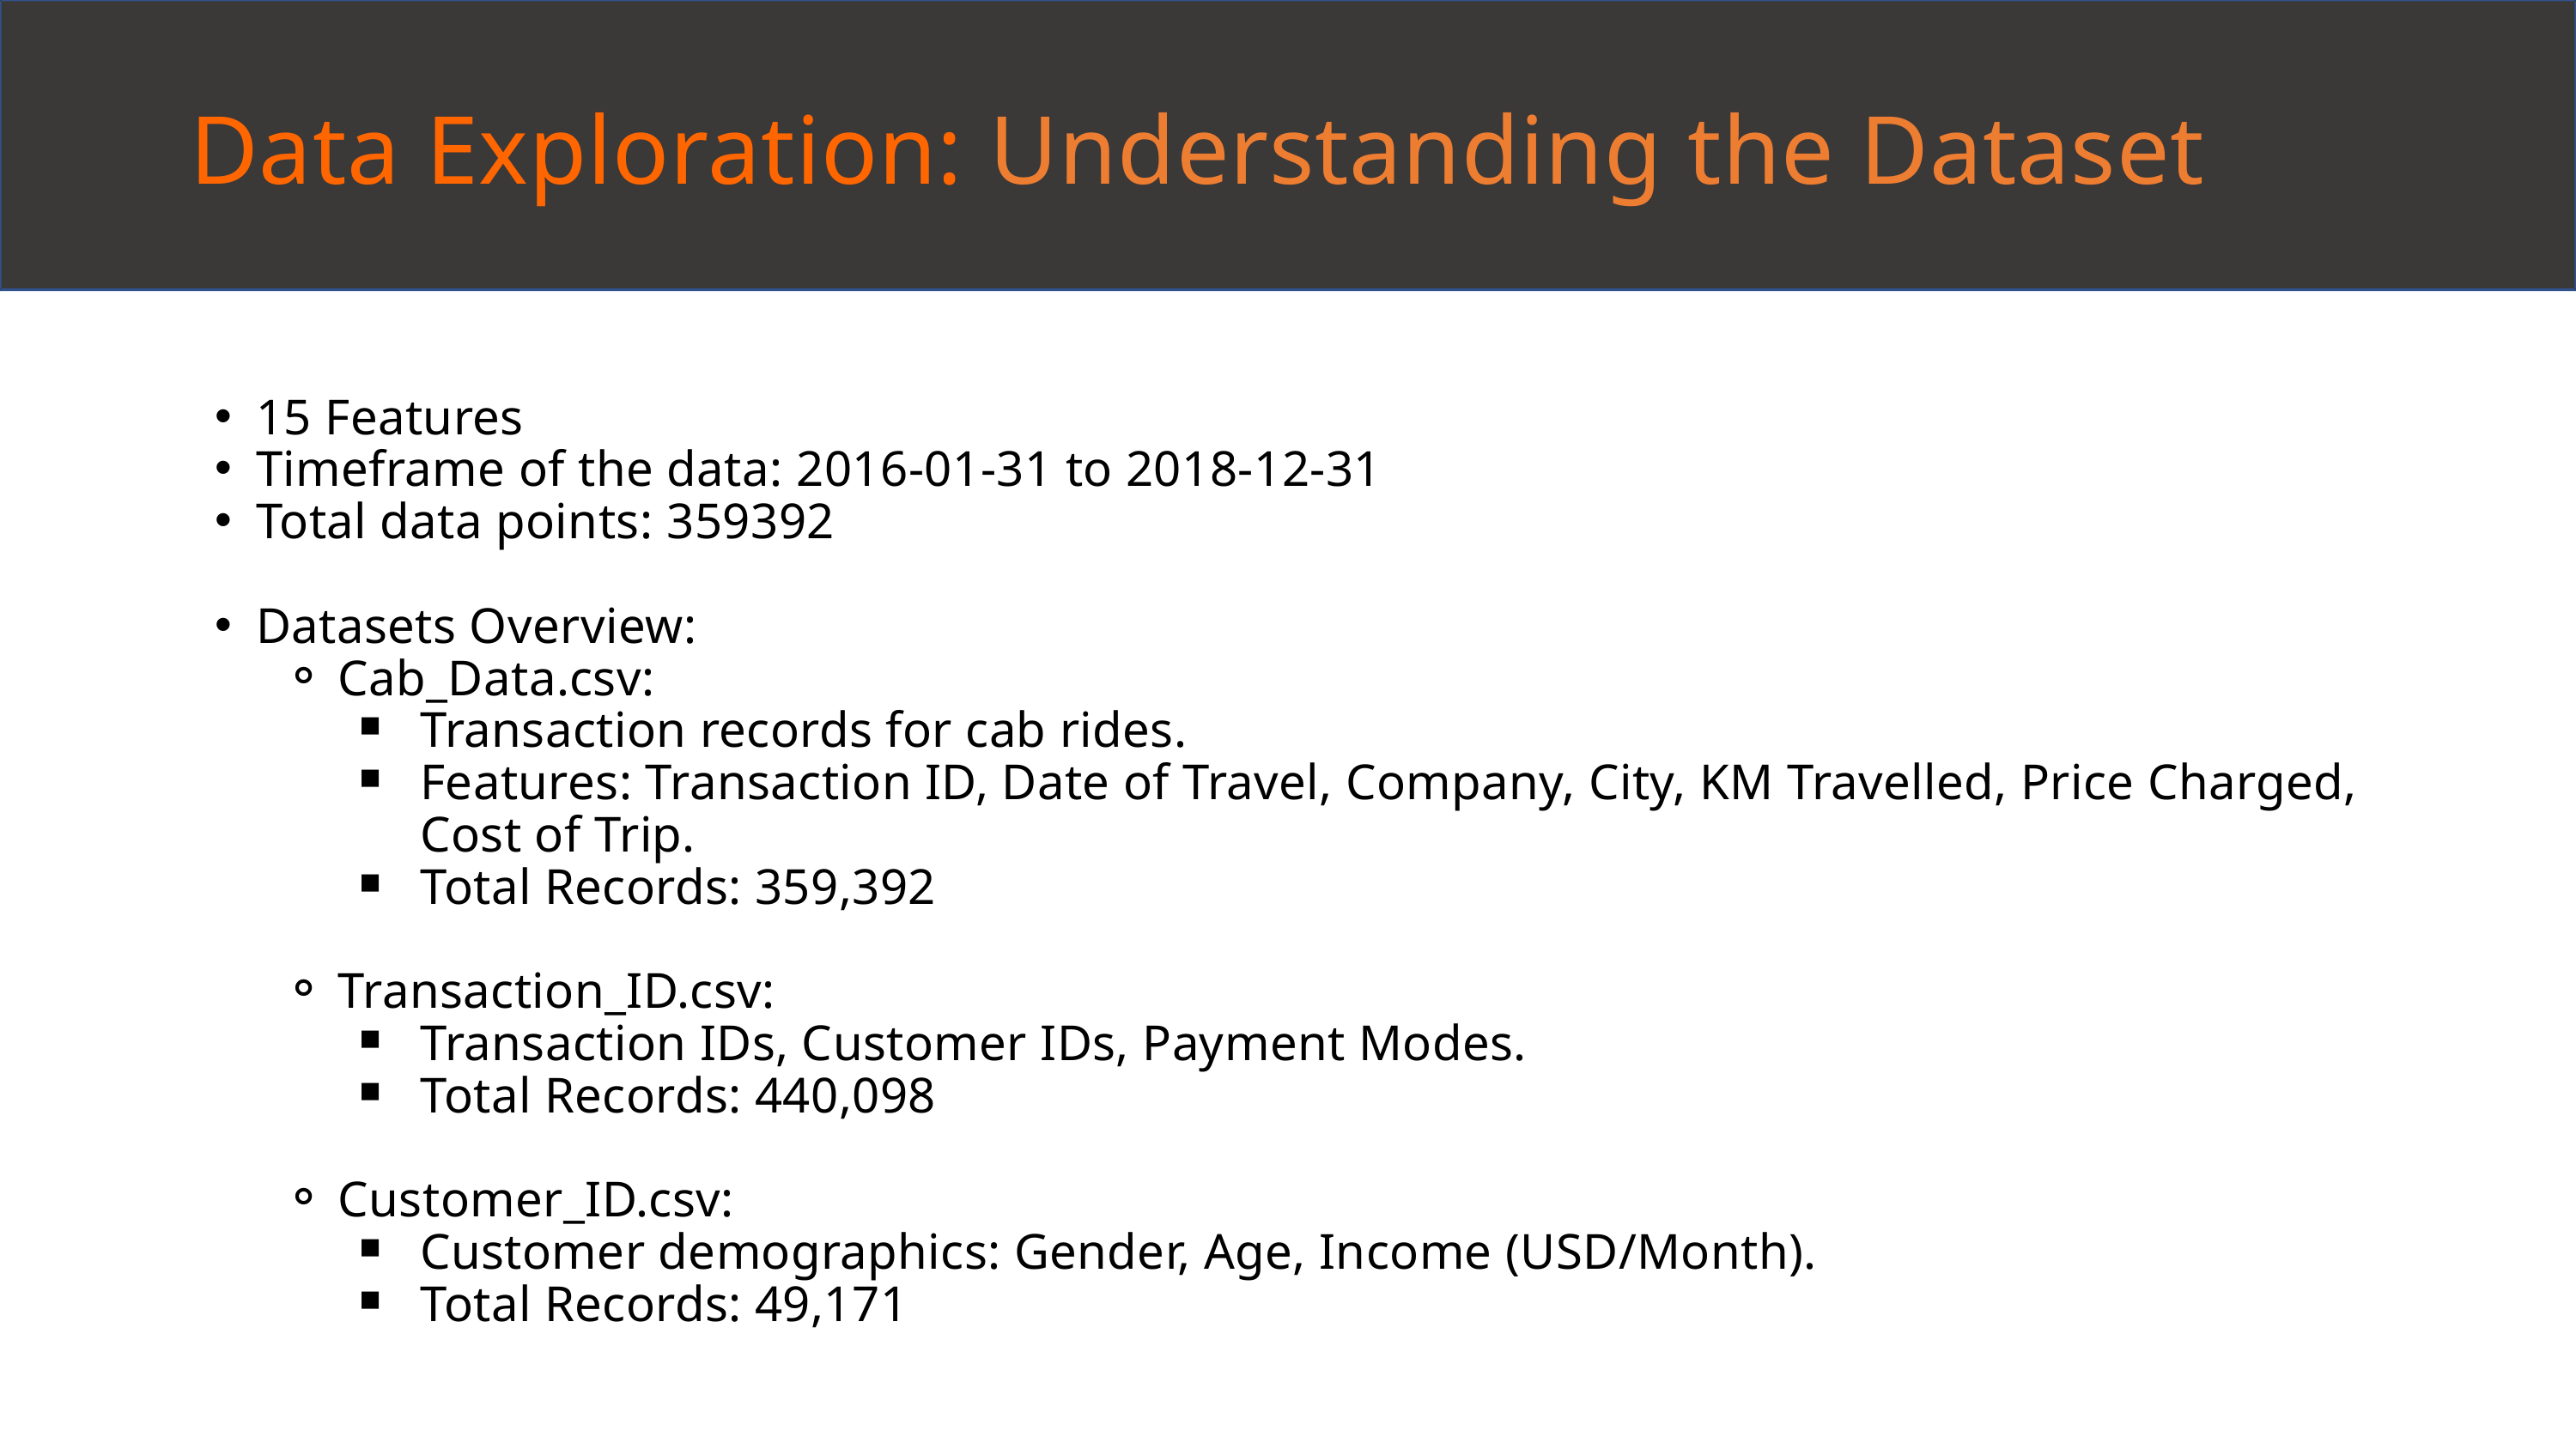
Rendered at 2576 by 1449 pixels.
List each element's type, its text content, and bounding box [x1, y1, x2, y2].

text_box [0, 0, 2576, 292]
text_box 15 Features Timeframe of the data: 2016-01-31 to 2018-12-31 Total data points: 359392 Datasets Overview: Cab_Data.csv: Transaction records for cab rides. Features: Transaction ID, Date of Travel, Company, City, KM Travelled, Price Charged, Cost of Trip. Total Records: 359,392 Transaction_ID.csv: Transaction IDs, Customer IDs, Payment Modes. Total Records: 440,098 Customer_ID.csv: Customer demographics: Gender, Age, Income (USD/Month). Total Records: 49,171 [173, 391, 2370, 1384]
